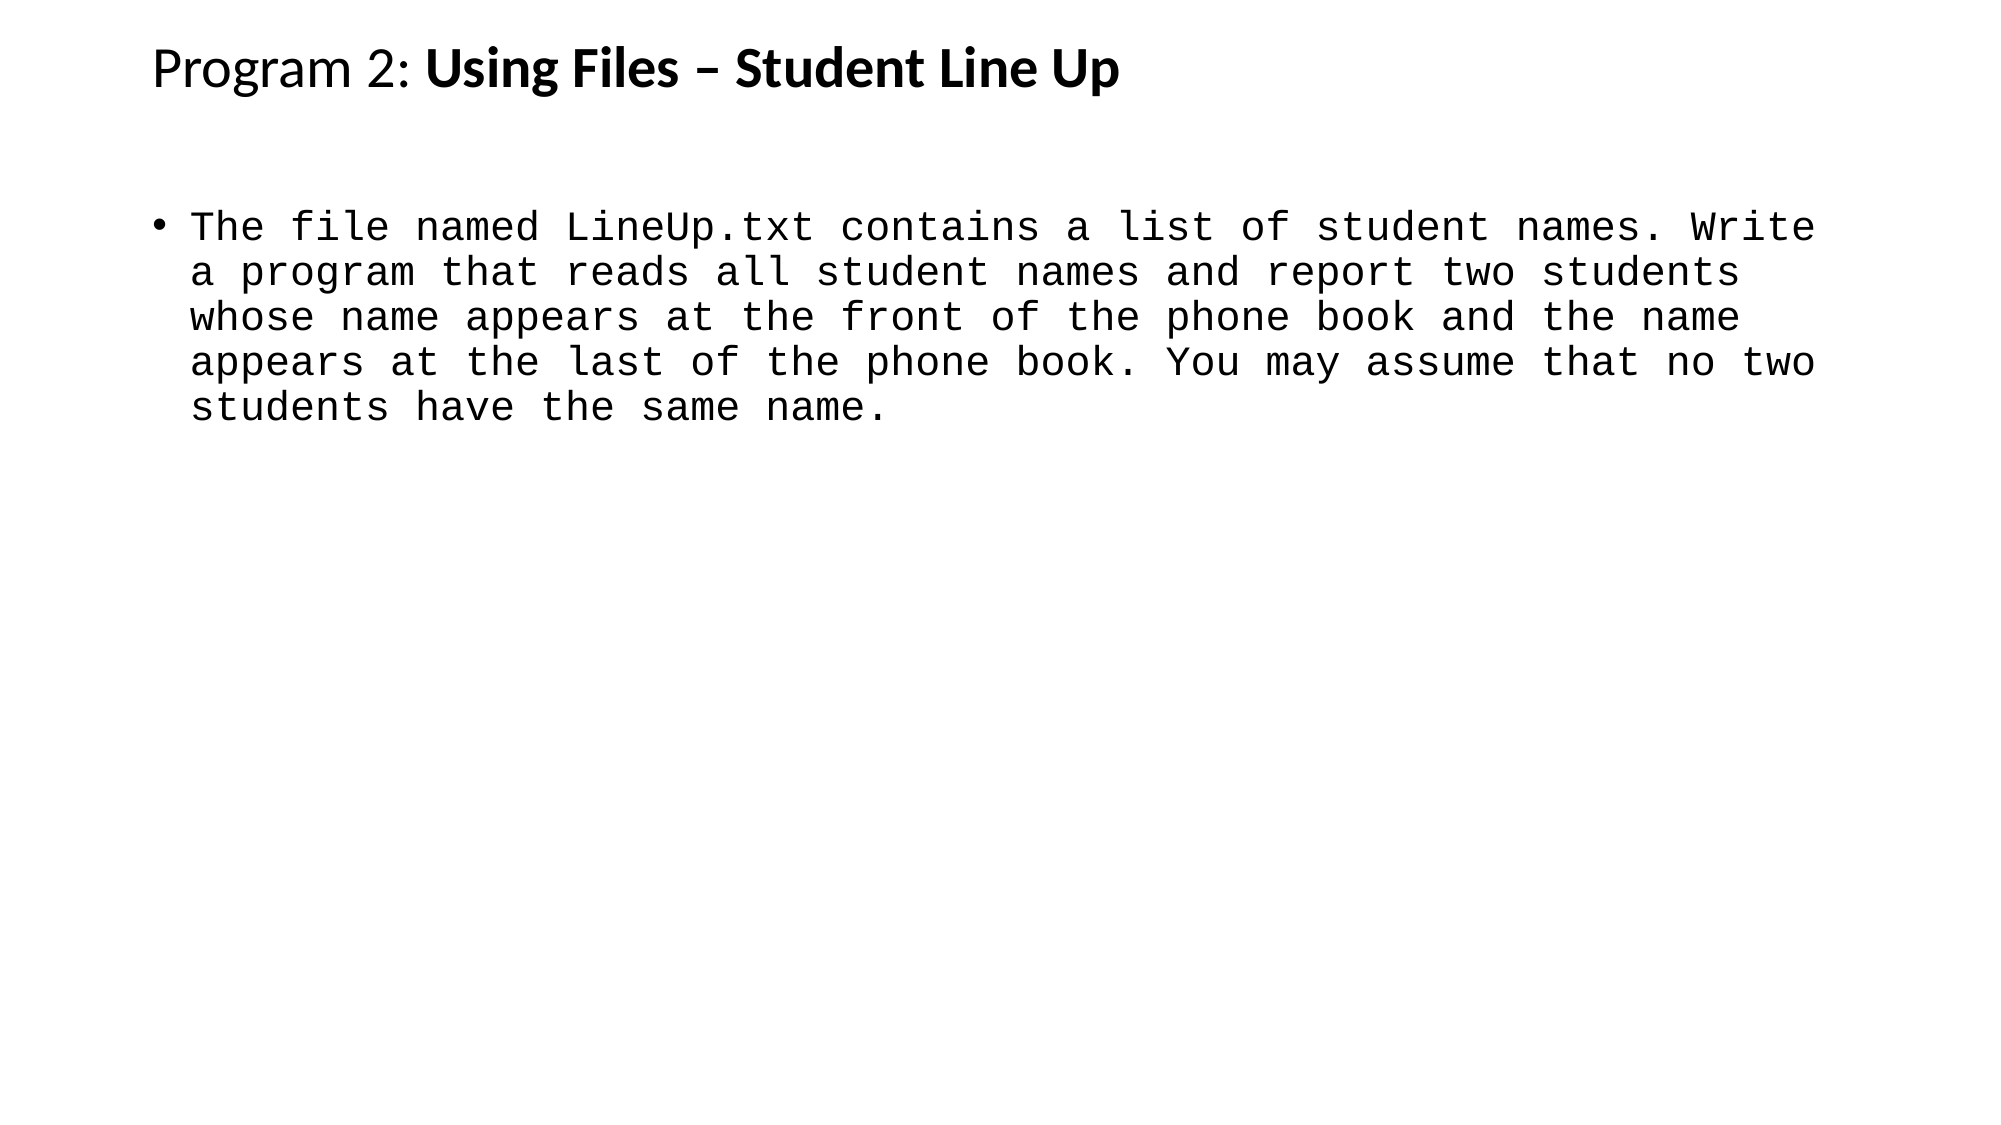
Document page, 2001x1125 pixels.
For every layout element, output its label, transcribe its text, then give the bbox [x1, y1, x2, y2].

list Program 2: Using Files – Student Line Up The file named LineUp.txt contains a list of student names. Write a program that reads all student names and report two students whose name appears at the front of the phone book and the name appears at the last of the phone book. You may assume that no two students have the same name. [137, 29, 1863, 1095]
